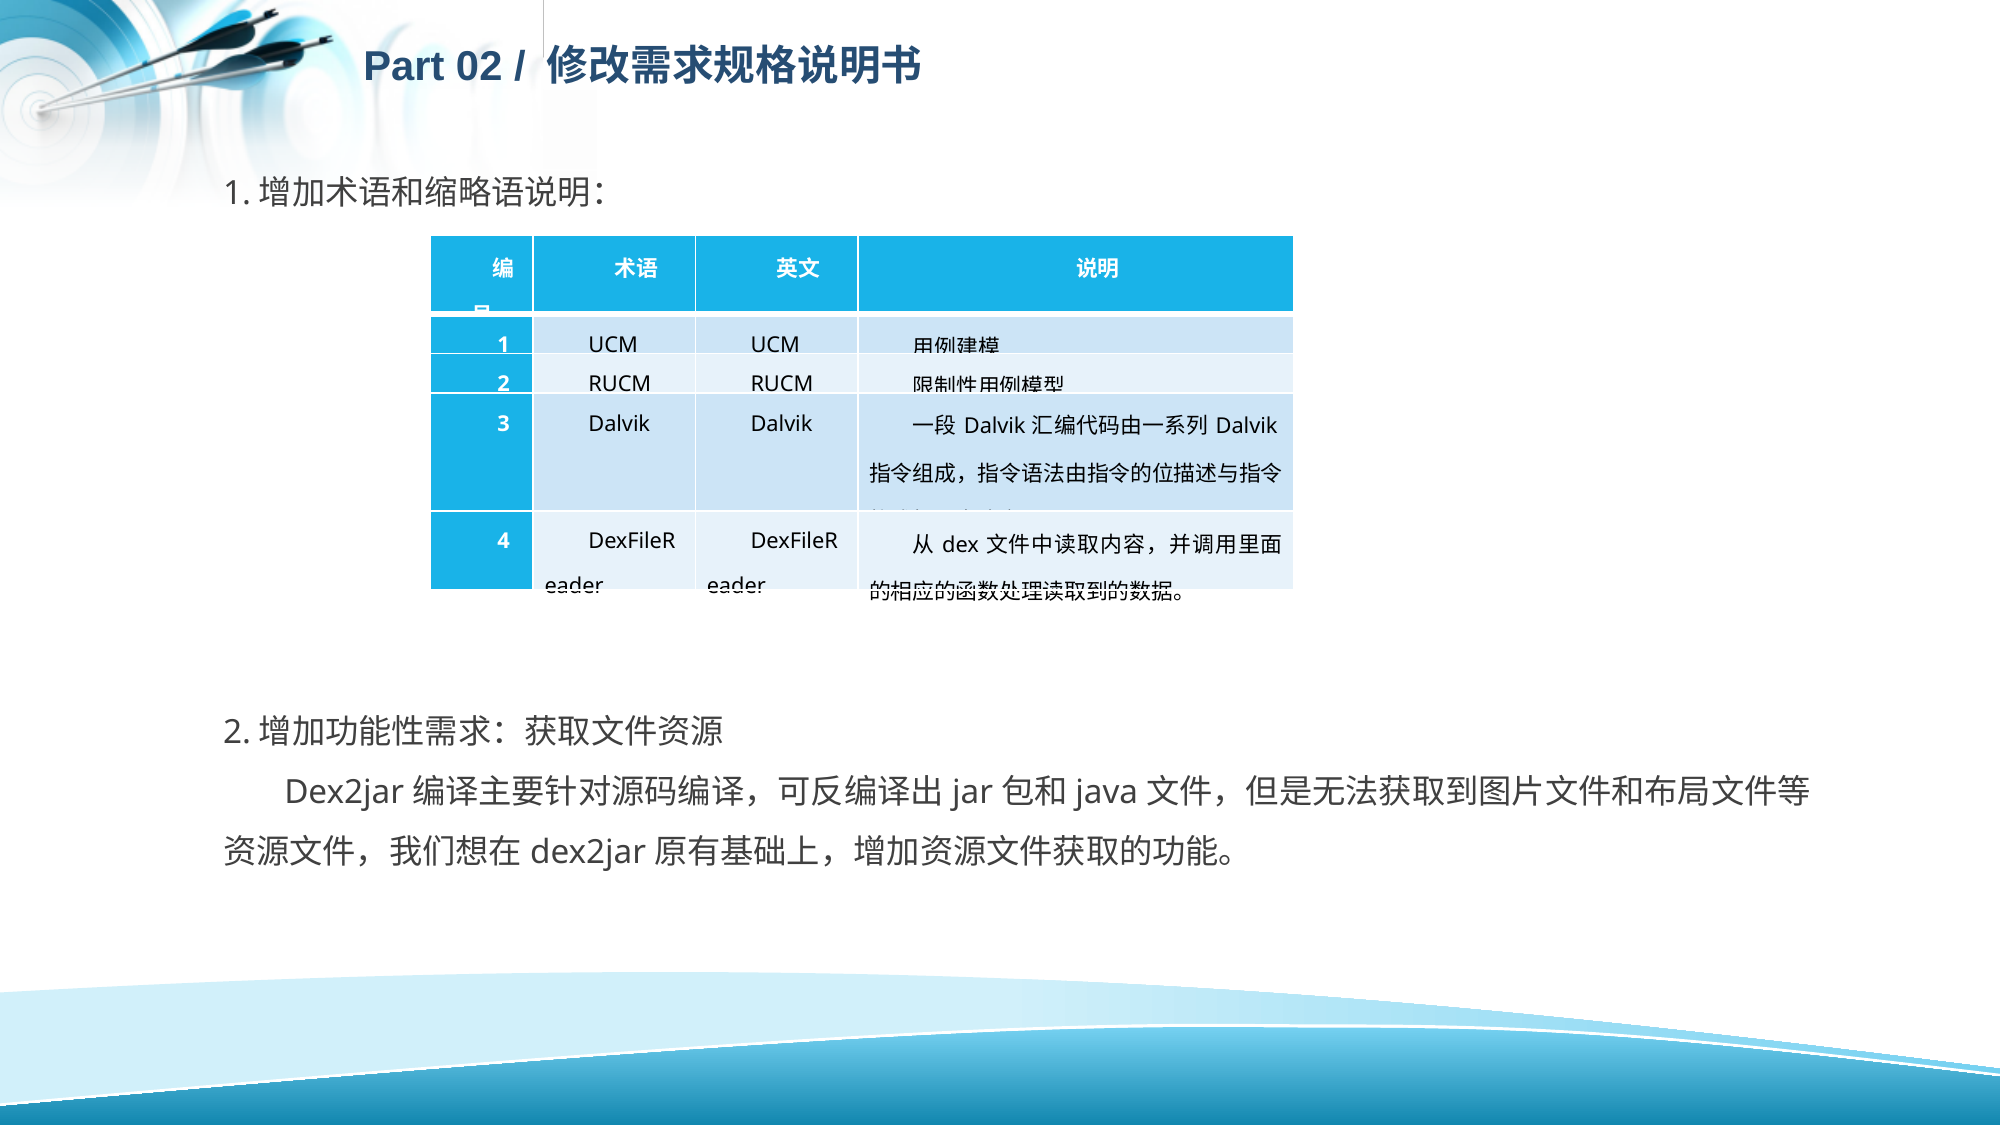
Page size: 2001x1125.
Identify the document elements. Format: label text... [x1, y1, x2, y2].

table_cell 用例建模 [859, 317, 1293, 353]
picture [0, 0, 597, 373]
table_header 英文 [696, 236, 857, 311]
text_box Part 02 / 修改需求规格说明书 [348, 16, 947, 97]
table_cell RUCM [696, 354, 857, 392]
table_cell 4 [431, 512, 532, 589]
table_cell Dalvik [696, 394, 857, 510]
table_cell DexFileReader [534, 512, 695, 589]
table_cell RUCM [534, 354, 695, 392]
table_header 编号 [431, 236, 532, 311]
text_box 1.增加术语和缩略语说明： 2.增加功能性需求：获取文件资源 Dex2jar编译主要针对源码编译，可反编译出jar包和java文件，但是无法获取到图片文件和布局文件等资源文件，我们想在dex2jar原有基础上，增加资源文件获取的功能。 [223, 151, 1815, 862]
table_cell UCM [534, 317, 695, 353]
table_cell 限制性用例模型 [859, 354, 1293, 392]
table_header 术语 [534, 236, 695, 311]
table_cell 1 [431, 317, 532, 353]
table_cell Dalvik [534, 394, 695, 510]
table_cell UCM [696, 317, 857, 353]
table_cell DexFileReader [696, 512, 857, 589]
table_cell 2 [431, 354, 532, 392]
table_cell 一段Dalvik汇编代码由一系列Dalvik指令组成，指令语法由指令的位描述与指令格式标识来决定。 [859, 394, 1293, 510]
table_cell 3 [431, 394, 532, 510]
table_header 说明 [859, 236, 1293, 311]
table_cell 从dex文件中读取内容，并调用里面的相应的函数处理读取到的数据。 [859, 512, 1293, 589]
